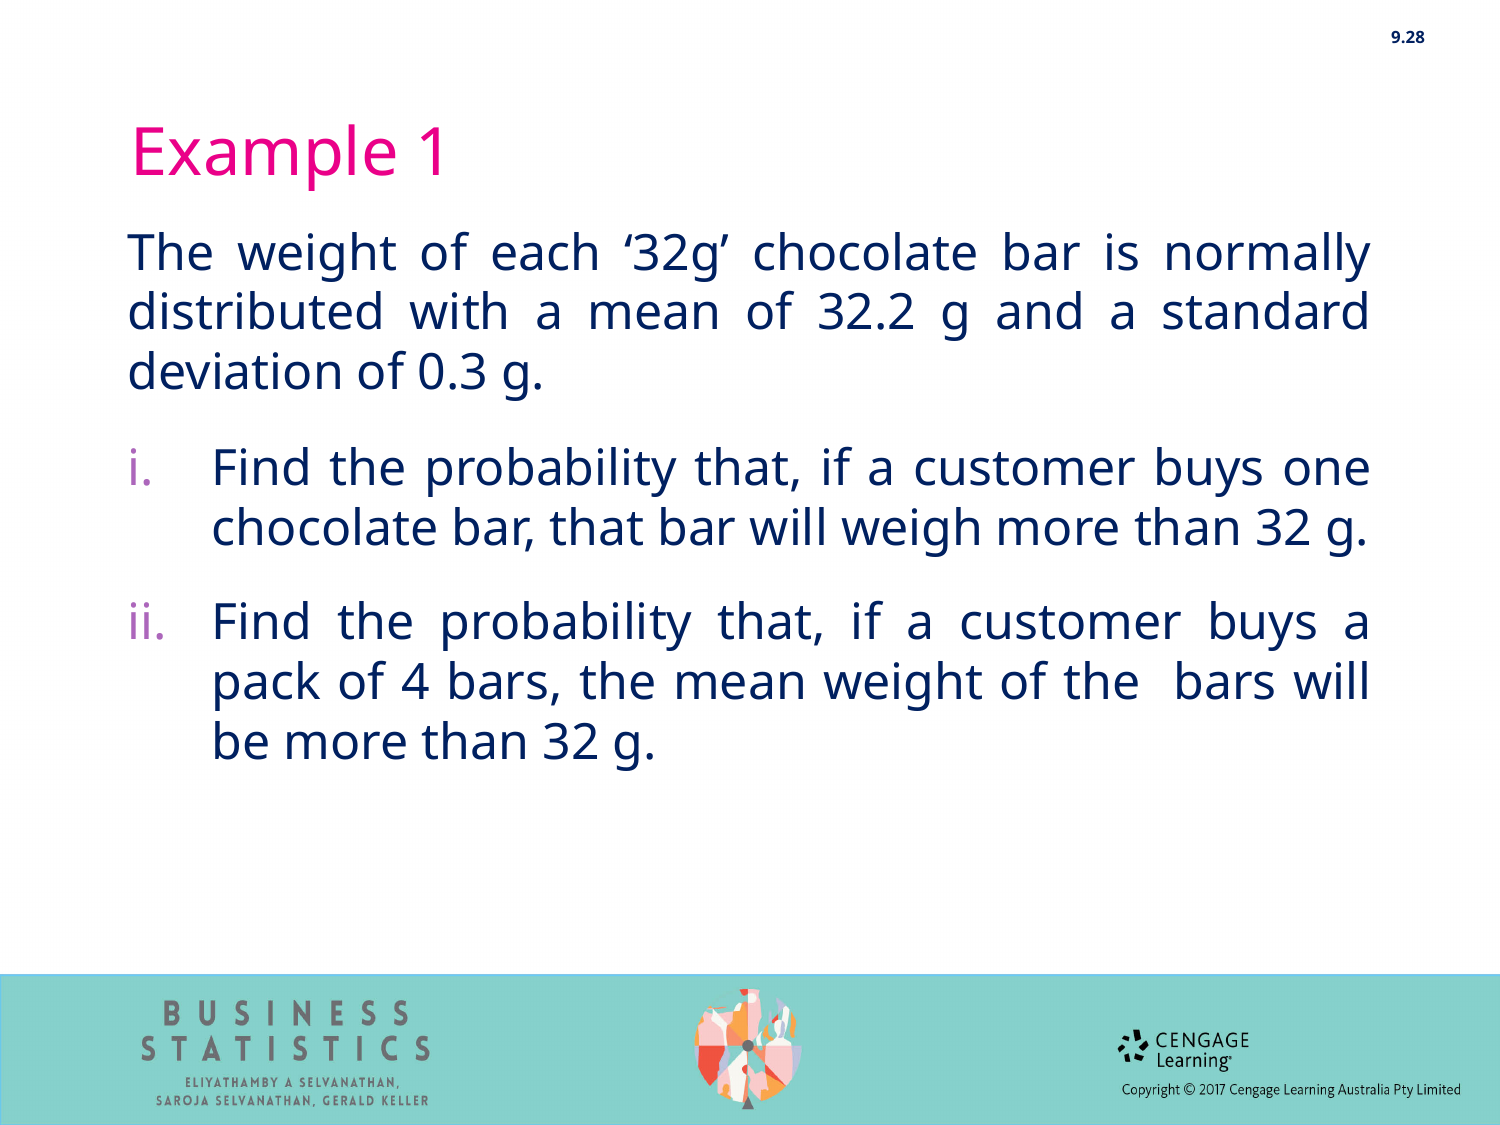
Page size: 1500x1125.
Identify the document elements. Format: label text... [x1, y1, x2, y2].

title Example 1 [115, 90, 1357, 209]
picture [0, 0, 1500, 1125]
slide_number 9.28 [1376, 0, 1500, 55]
list The weight of each ‘32g’ chocolate bar is normally distributed with a mean of 32.2 g and a standard deviation of 0.3 g. Find the probability that, if a customer buys one chocolate bar, that bar will weigh more than 32 g. Find the probability that, if a customer buys a pack of 4 bars, the mean weight of the bars will be more than 32 g. [112, 212, 1388, 823]
